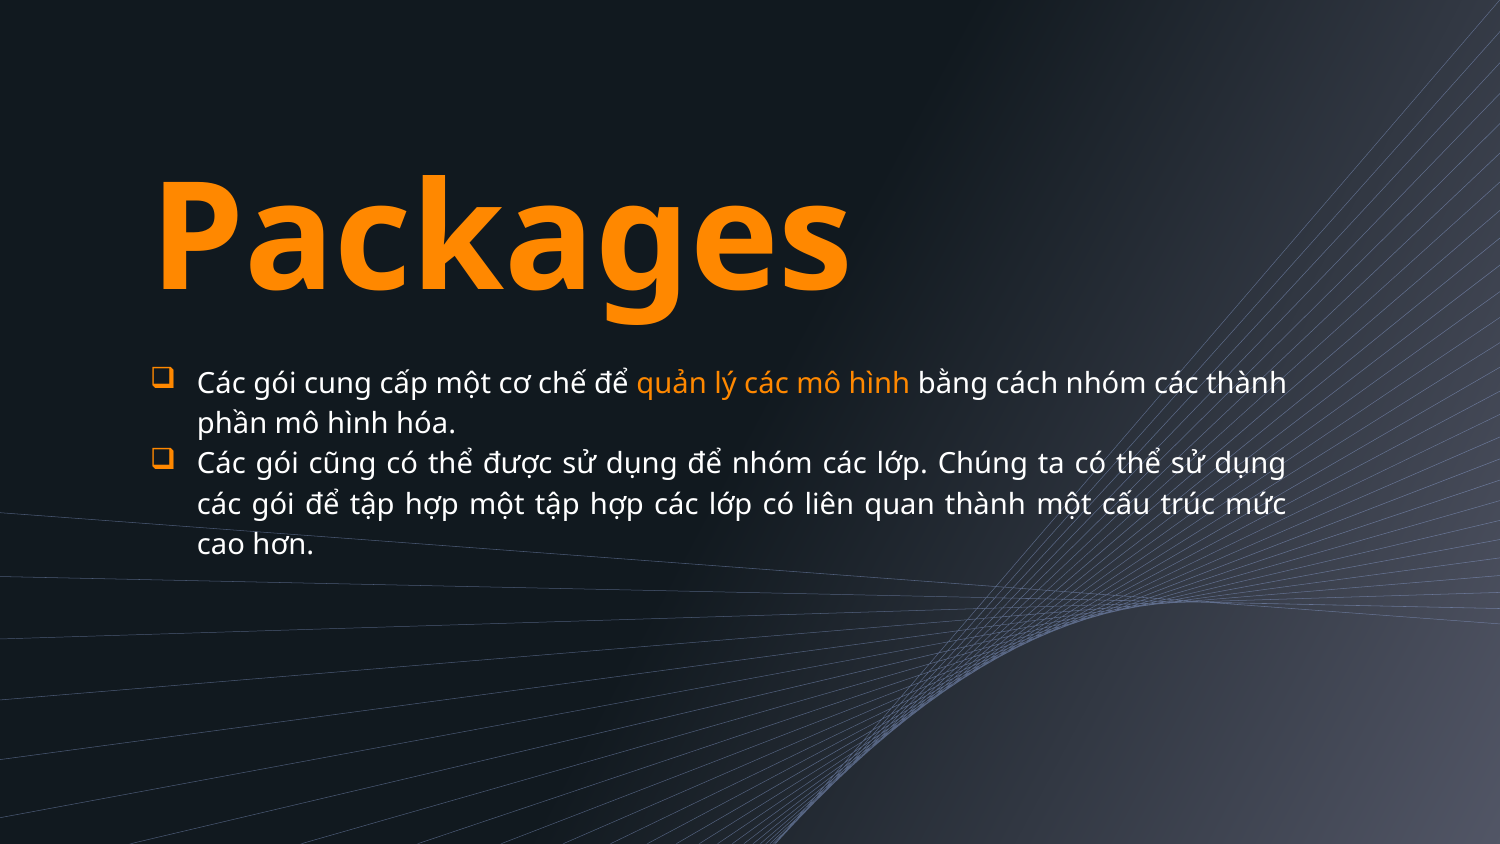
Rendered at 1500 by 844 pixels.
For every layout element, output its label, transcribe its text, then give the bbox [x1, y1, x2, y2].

title Packages [150, 134, 1313, 322]
subtitle Các gói cung cấp một cơ chế để quản lý các mô hình bằng cách nhóm các thành phần mô hình hóa. Các gói cũng có thể được sử dụng để nhóm các lớp. Chúng ta có thể sử dụng các gói để tập hợp một tập hợp các lớp có liên quan thành một cấu trúc mức cao hơn. [150, 359, 1288, 672]
